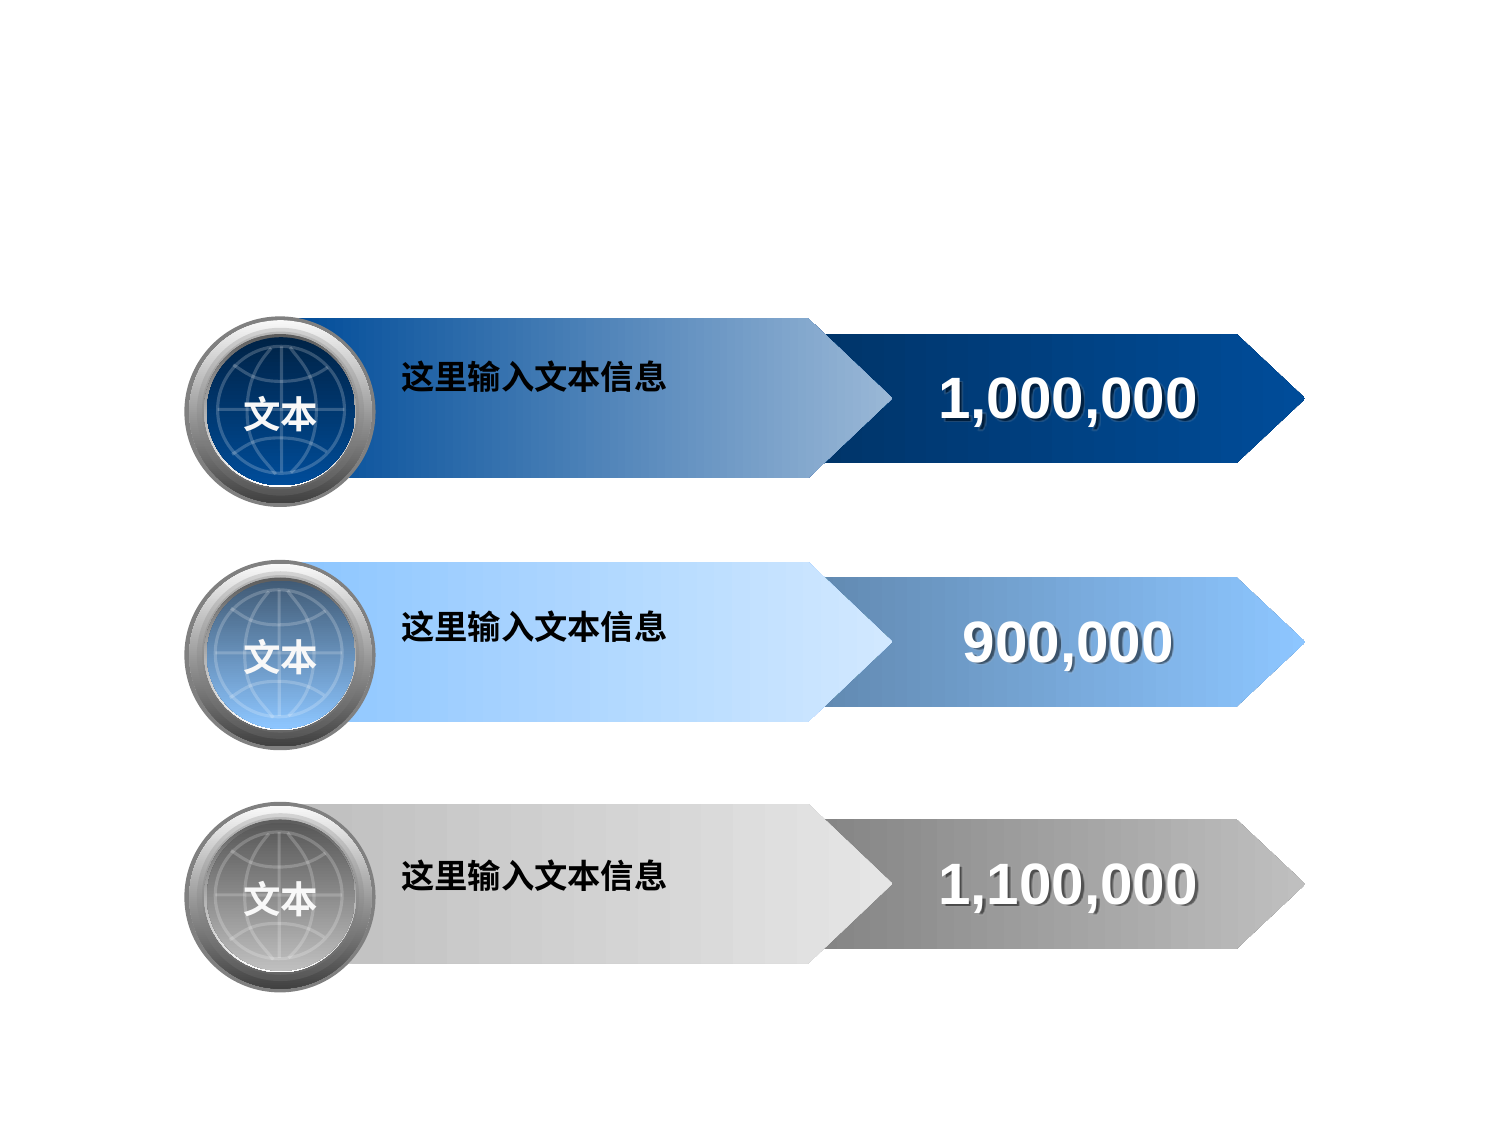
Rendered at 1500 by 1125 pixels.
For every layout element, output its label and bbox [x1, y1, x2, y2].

text_box [184, 316, 1306, 508]
text_box [184, 559, 1306, 751]
text_box [184, 801, 1306, 993]
